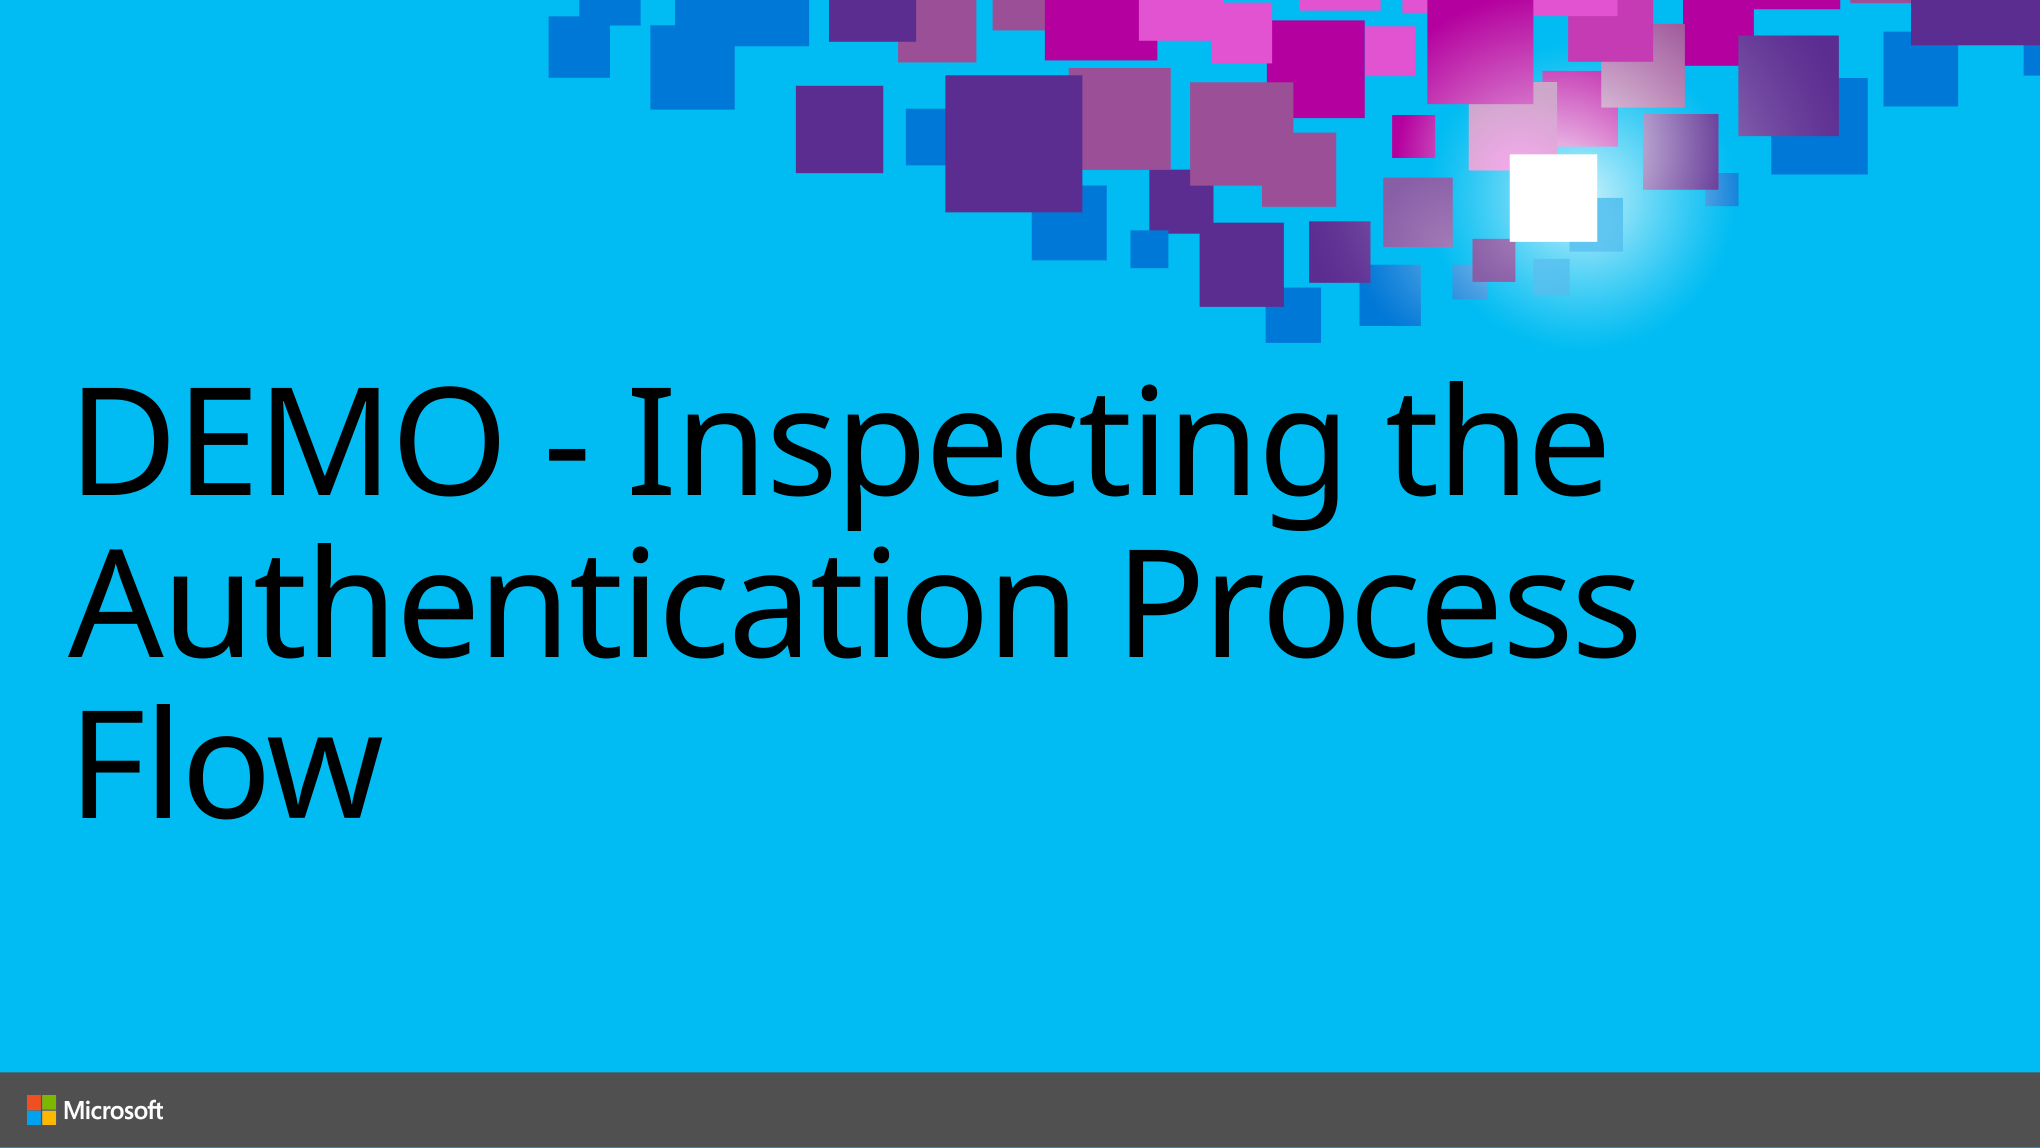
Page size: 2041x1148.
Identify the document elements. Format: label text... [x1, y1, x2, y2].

picture [830, 0, 976, 62]
picture [797, 86, 883, 172]
picture [1851, 0, 2040, 105]
picture [191, 737, 262, 818]
picture [270, 739, 380, 817]
picture [84, 712, 141, 817]
picture [907, 0, 1415, 342]
picture [1384, 0, 1867, 331]
picture [550, 0, 640, 77]
picture [158, 708, 169, 817]
picture [1310, 222, 1420, 325]
picture [1300, 0, 1380, 10]
picture [1393, 116, 1435, 157]
picture [27, 1095, 163, 1125]
picture [651, 0, 808, 108]
title DEMO - Inspecting the Authentication Process Flow [45, 350, 1933, 708]
